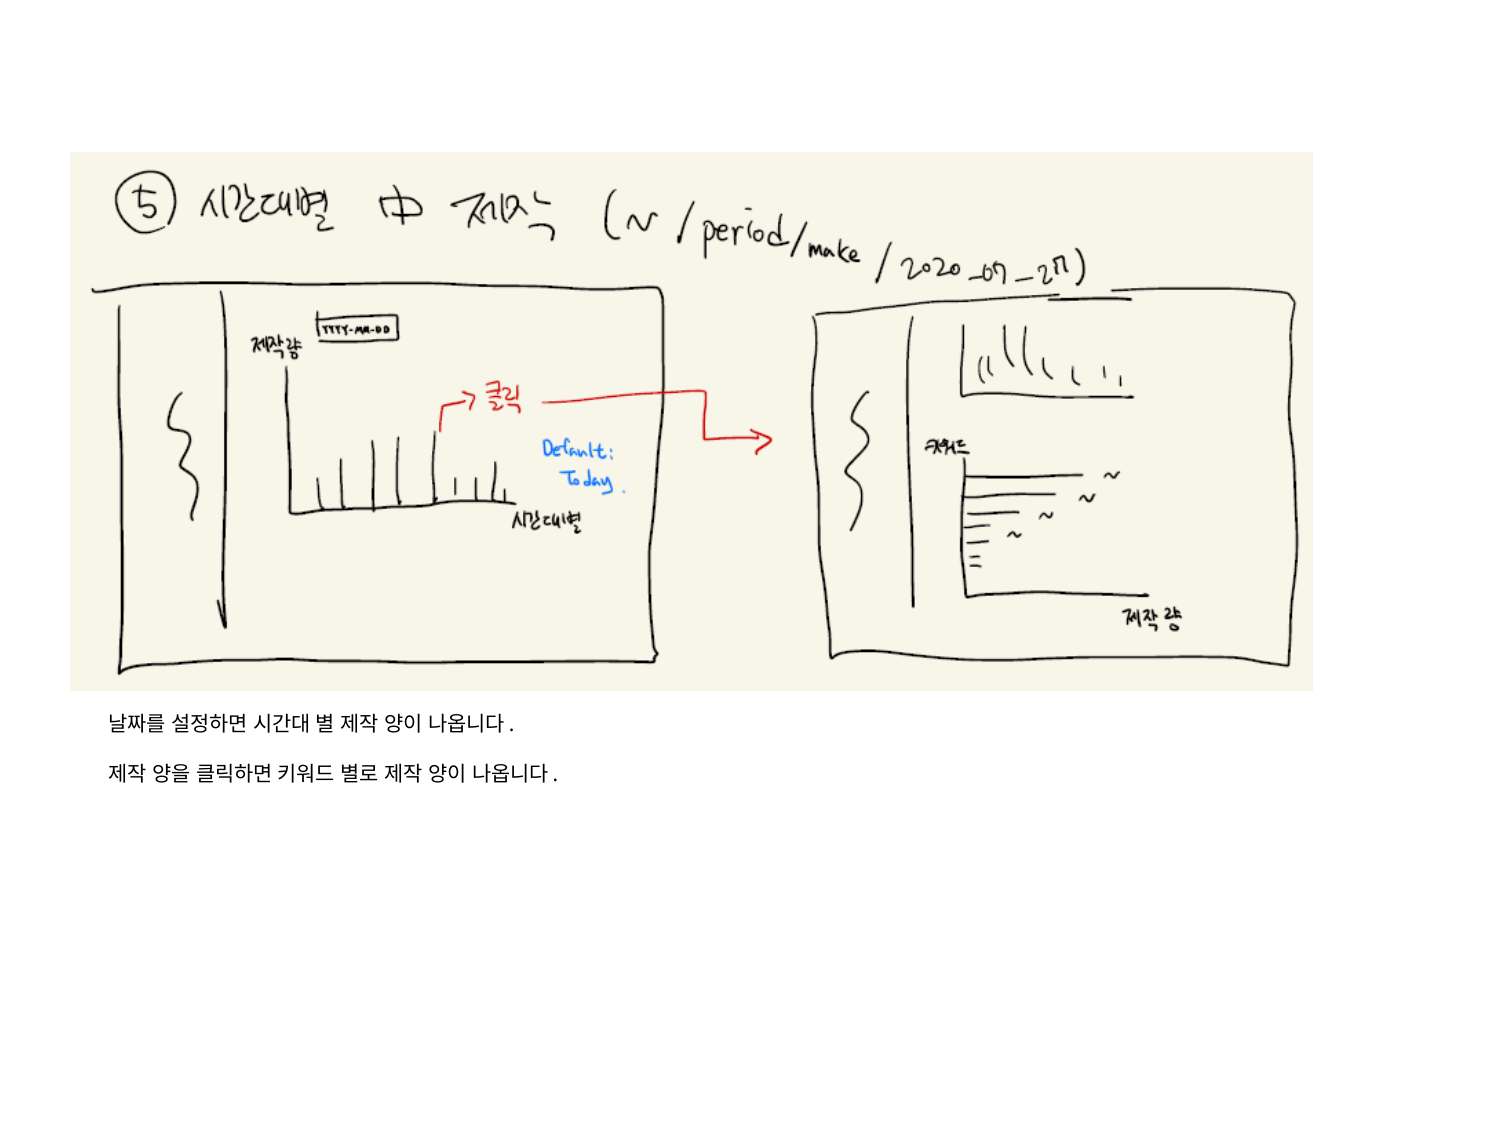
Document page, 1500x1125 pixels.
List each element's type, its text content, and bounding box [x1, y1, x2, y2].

text_box 날짜를 설정하면 시간대 별 제작 양이 나옵니다. 제작 양을 클릭하면 키워드 별로 제작 양이 나옵니다. [93, 703, 1301, 793]
picture [70, 152, 1313, 691]
